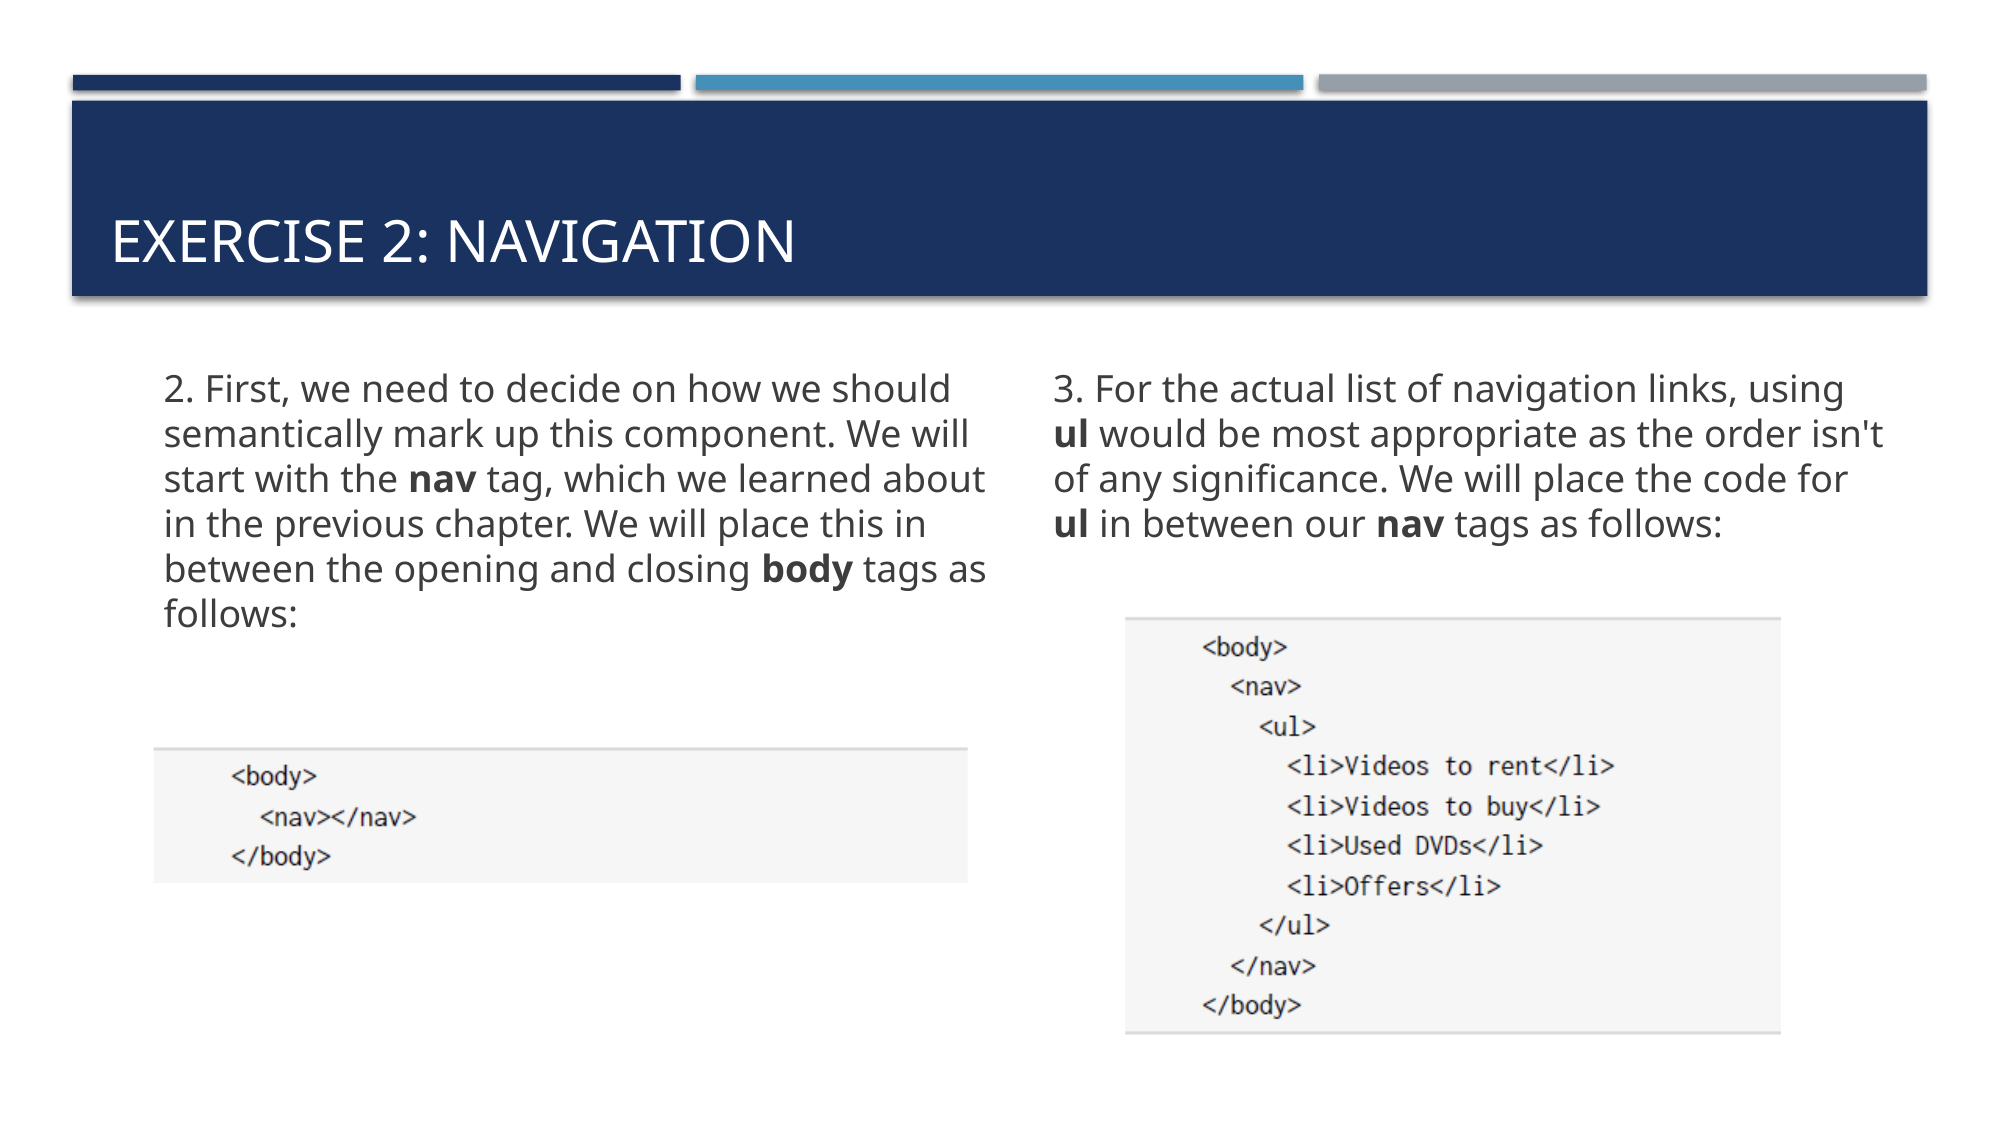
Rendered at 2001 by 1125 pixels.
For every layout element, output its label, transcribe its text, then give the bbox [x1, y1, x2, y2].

list 2. First, we need to decide on how we should semantically mark up this component. We will start with the nav tag, which we learned about in the previous chapter. We will place this in between the opening and closing body tags as follows: 3. For the actual list of navigation links, using ul would be most appropriate as the order isn't of any significance. We will place the code for ul in between our nav tags as follows: [95, 357, 1905, 1088]
picture [142, 742, 969, 883]
title Exercise 2: Navigation [95, 115, 1905, 282]
picture [1112, 607, 1782, 1042]
